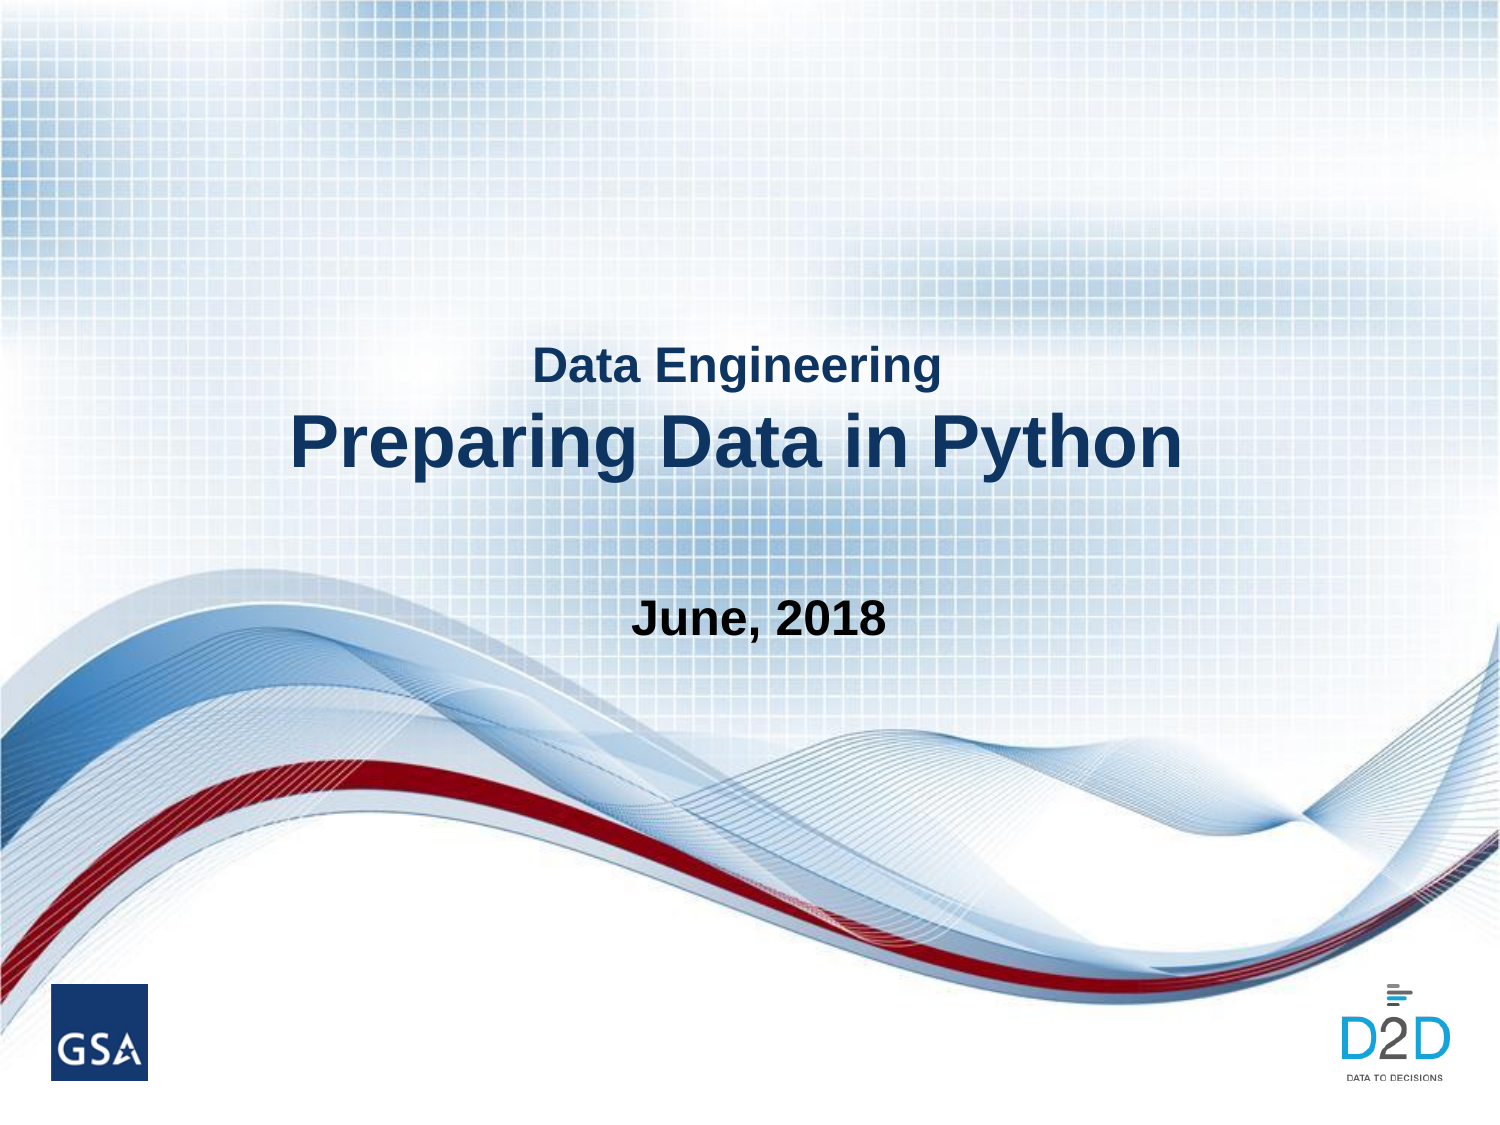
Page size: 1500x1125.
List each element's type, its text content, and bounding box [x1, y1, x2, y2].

picture [0, 0, 1500, 1125]
text_box Data Engineering Preparing Data in Python [162, 324, 1313, 474]
text_box June, 2018 [50, 474, 1468, 641]
